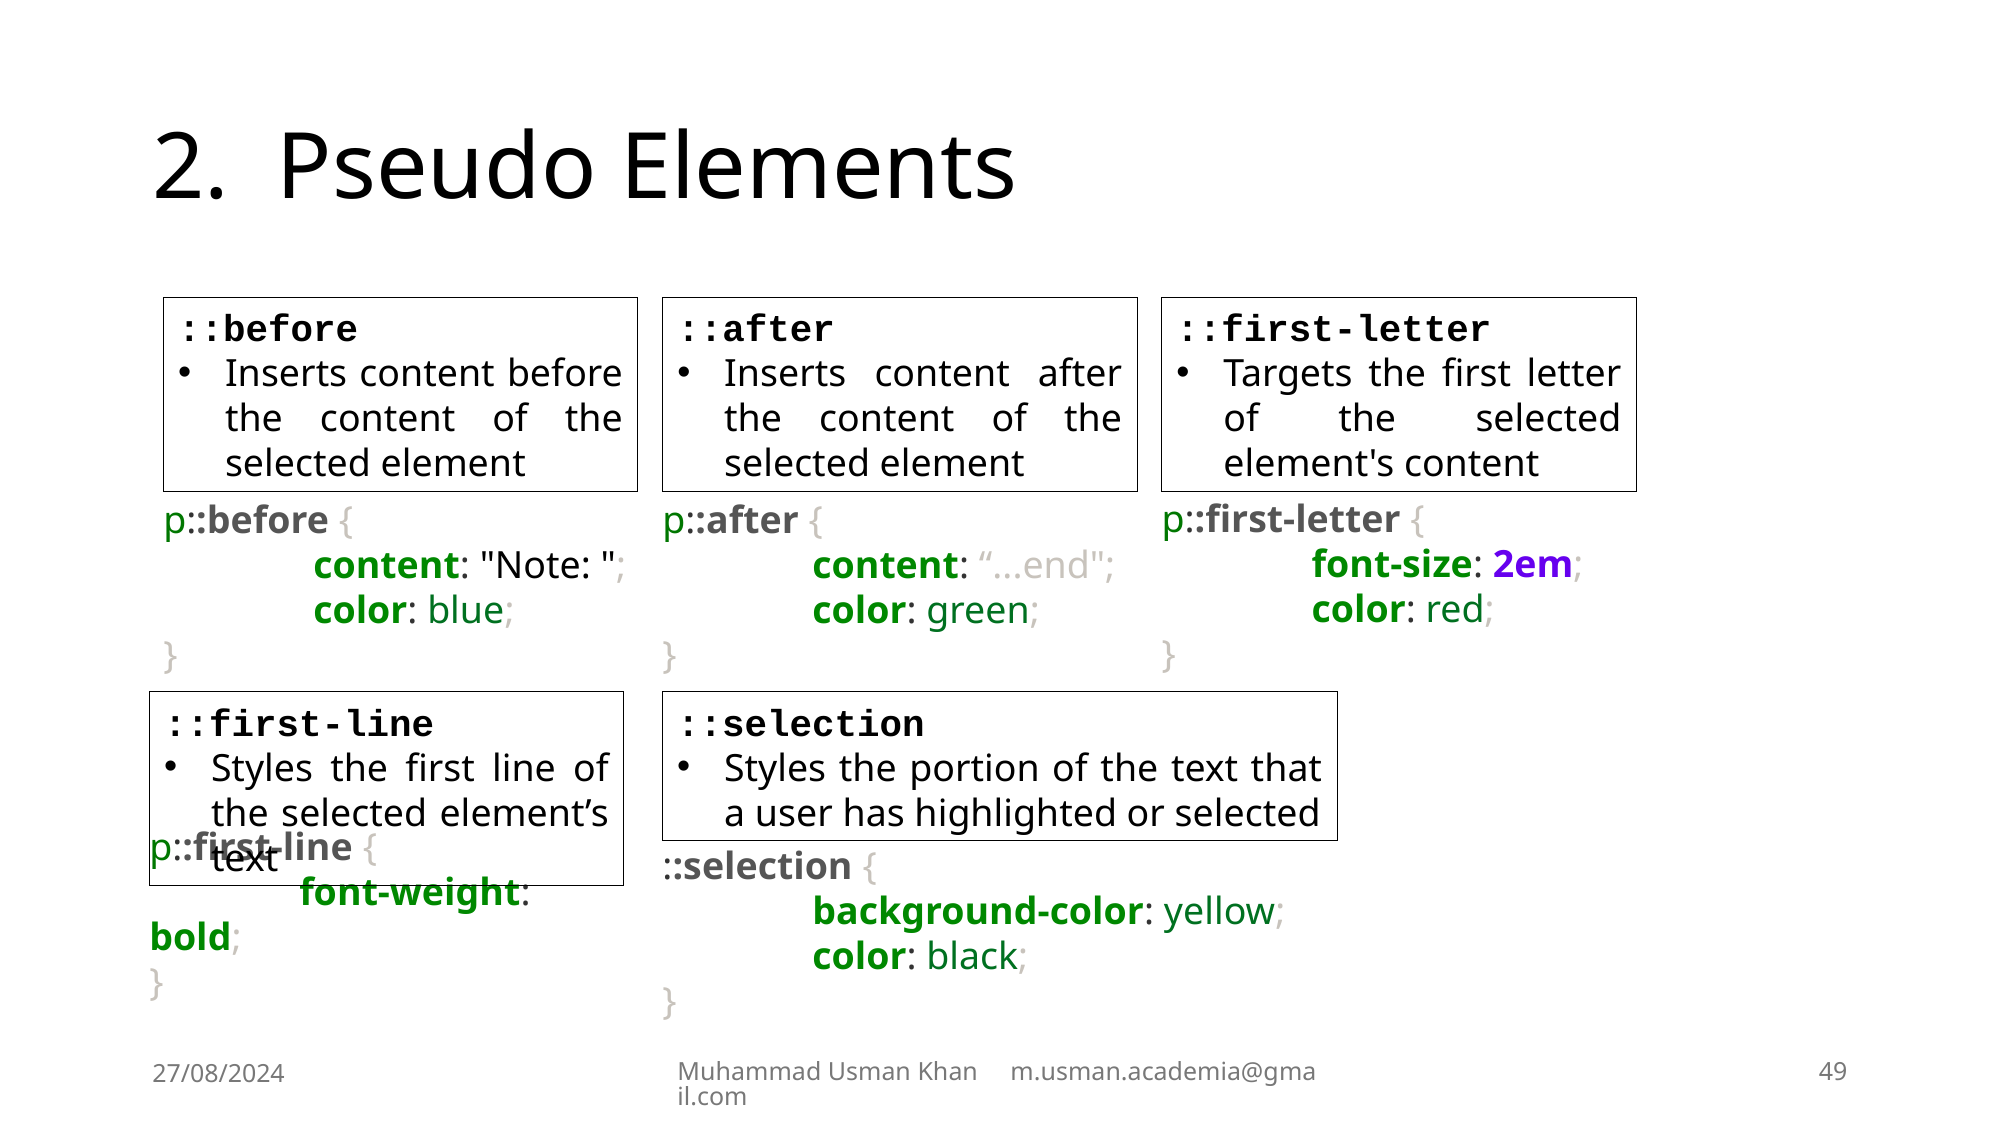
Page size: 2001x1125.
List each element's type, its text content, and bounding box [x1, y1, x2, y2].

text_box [162, 296, 639, 677]
title 2. Pseudo Elements [137, 59, 1863, 278]
slide_number 49 [1412, 1042, 1863, 1103]
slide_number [137, 1042, 588, 1103]
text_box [1161, 296, 1637, 677]
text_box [661, 296, 1138, 677]
footer Muhammad Usman Khan m.usman.academia@gmail.com [662, 1042, 1338, 1103]
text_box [148, 690, 625, 982]
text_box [661, 690, 1338, 1024]
